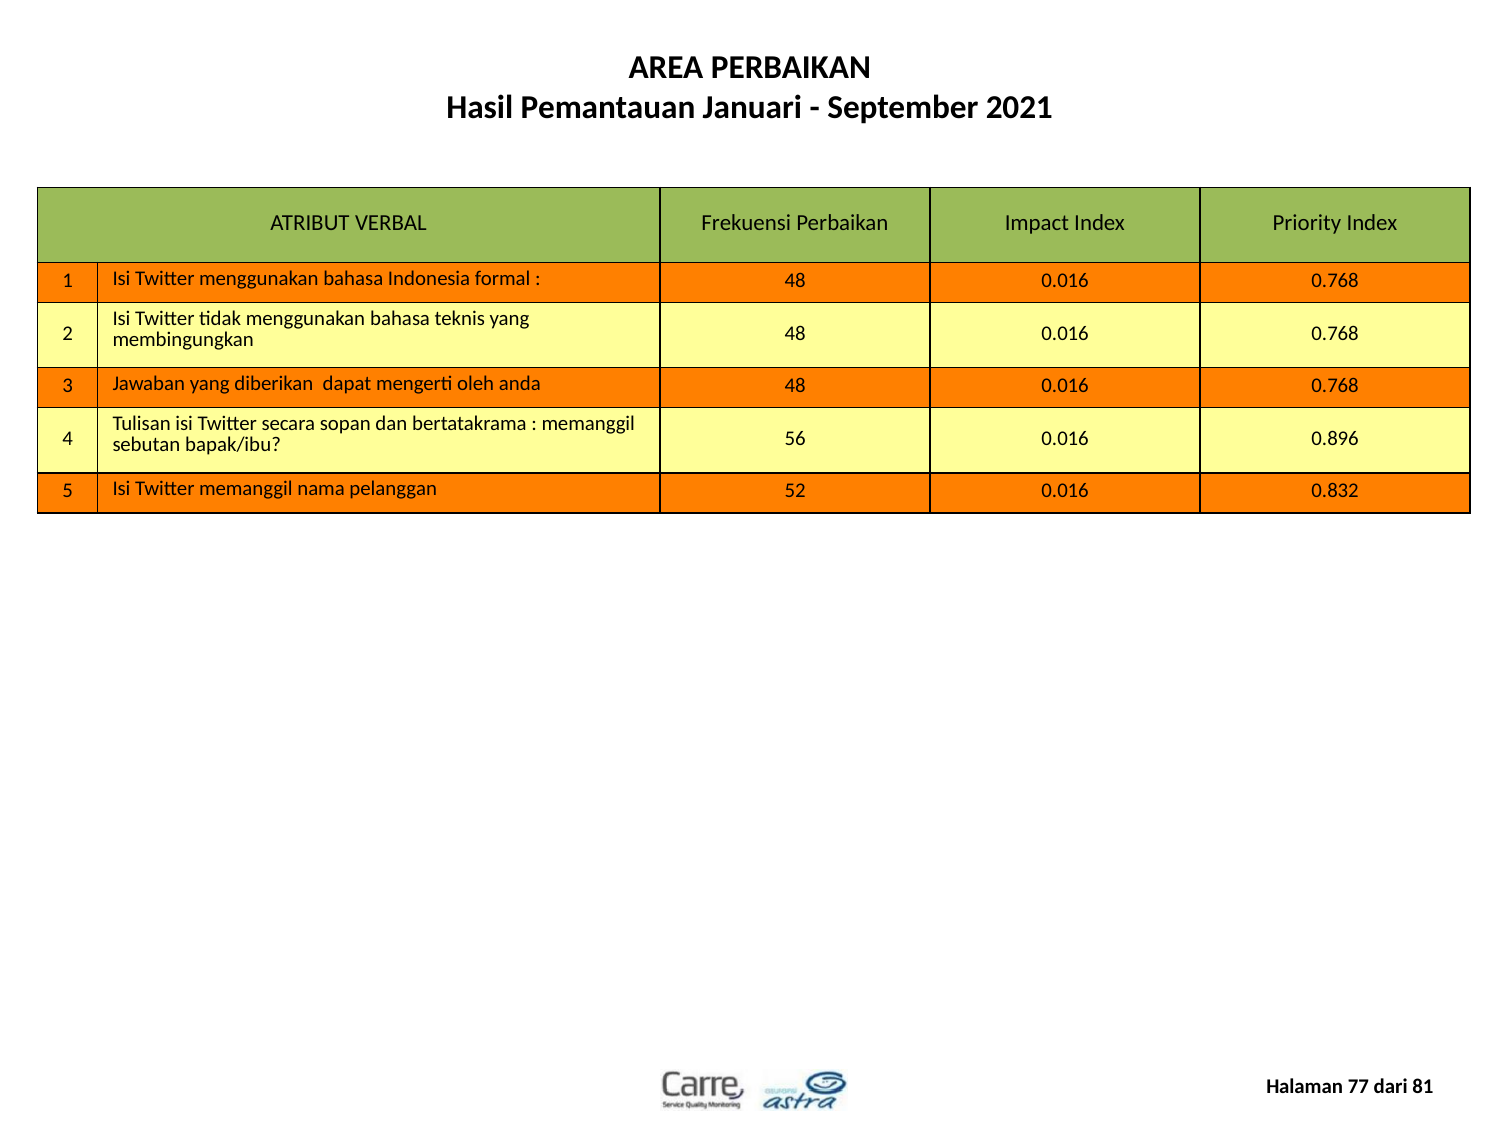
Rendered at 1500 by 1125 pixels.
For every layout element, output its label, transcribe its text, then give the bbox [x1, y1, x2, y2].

table_cell 0.896 [1201, 408, 1469, 472]
table_cell 1 [38, 263, 97, 302]
table_header Impact Index [931, 188, 1199, 262]
table_cell 3 [38, 368, 97, 407]
table_cell 0.832 [1201, 474, 1469, 512]
table_cell Isi Twitter tidak menggunakan bahasa teknis yang membingungkan [98, 303, 659, 367]
table_cell Tulisan isi Twitter secara sopan dan bertatakrama : memanggil sebutan bapak/ibu? [98, 408, 659, 472]
table_cell 0.016 [931, 263, 1199, 302]
table_cell Isi Twitter menggunakan bahasa Indonesia formal : [98, 263, 659, 302]
table_cell 5 [38, 474, 97, 512]
table_cell 56 [661, 408, 929, 472]
table_cell 0.016 [931, 408, 1199, 472]
table_cell 0.016 [931, 303, 1199, 367]
table_cell 4 [38, 408, 97, 472]
table_cell 48 [661, 368, 929, 407]
table_cell 0.768 [1201, 263, 1469, 302]
table_cell Jawaban yang diberikan dapat mengerti oleh anda [98, 368, 659, 407]
table_cell 0.016 [931, 474, 1199, 512]
table_cell 48 [661, 263, 929, 302]
table_cell 2 [38, 303, 97, 367]
table_cell 48 [661, 303, 929, 367]
picture [659, 1064, 848, 1118]
table_cell 0.768 [1201, 303, 1469, 367]
table_cell Isi Twitter memanggil nama pelanggan [98, 474, 659, 512]
text_box Halaman 77 dari 81 [1251, 1065, 1449, 1105]
text_box AREA PERBAIKAN Hasil Pemantauan Januari - September 2021 [431, 37, 1069, 132]
table_cell 0.768 [1201, 368, 1469, 407]
table_cell 0.016 [931, 368, 1199, 407]
table_header Priority Index [1201, 188, 1469, 262]
table_header Frekuensi Perbaikan [661, 188, 929, 262]
table_header ATRIBUT VERBAL [38, 188, 659, 262]
table_cell 52 [661, 474, 929, 512]
